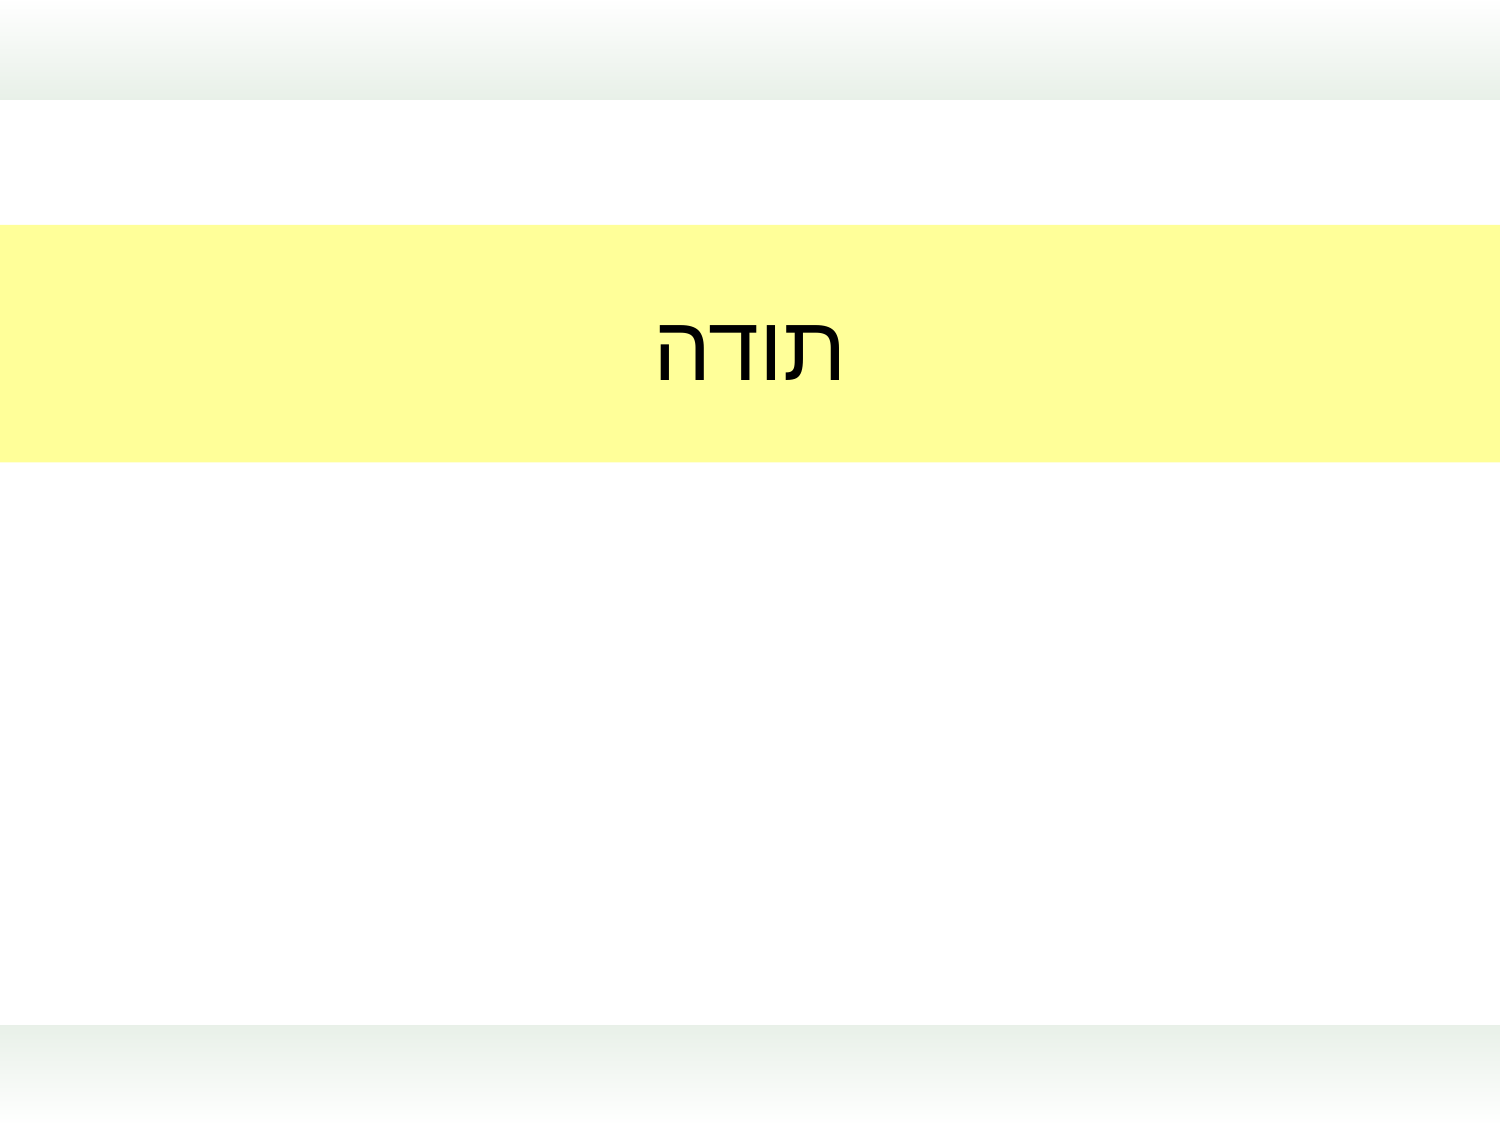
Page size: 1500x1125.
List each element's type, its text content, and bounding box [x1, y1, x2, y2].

text_box [0, 0, 1500, 100]
text_box [0, 1025, 1500, 1125]
text_box תודה [0, 224, 1500, 463]
